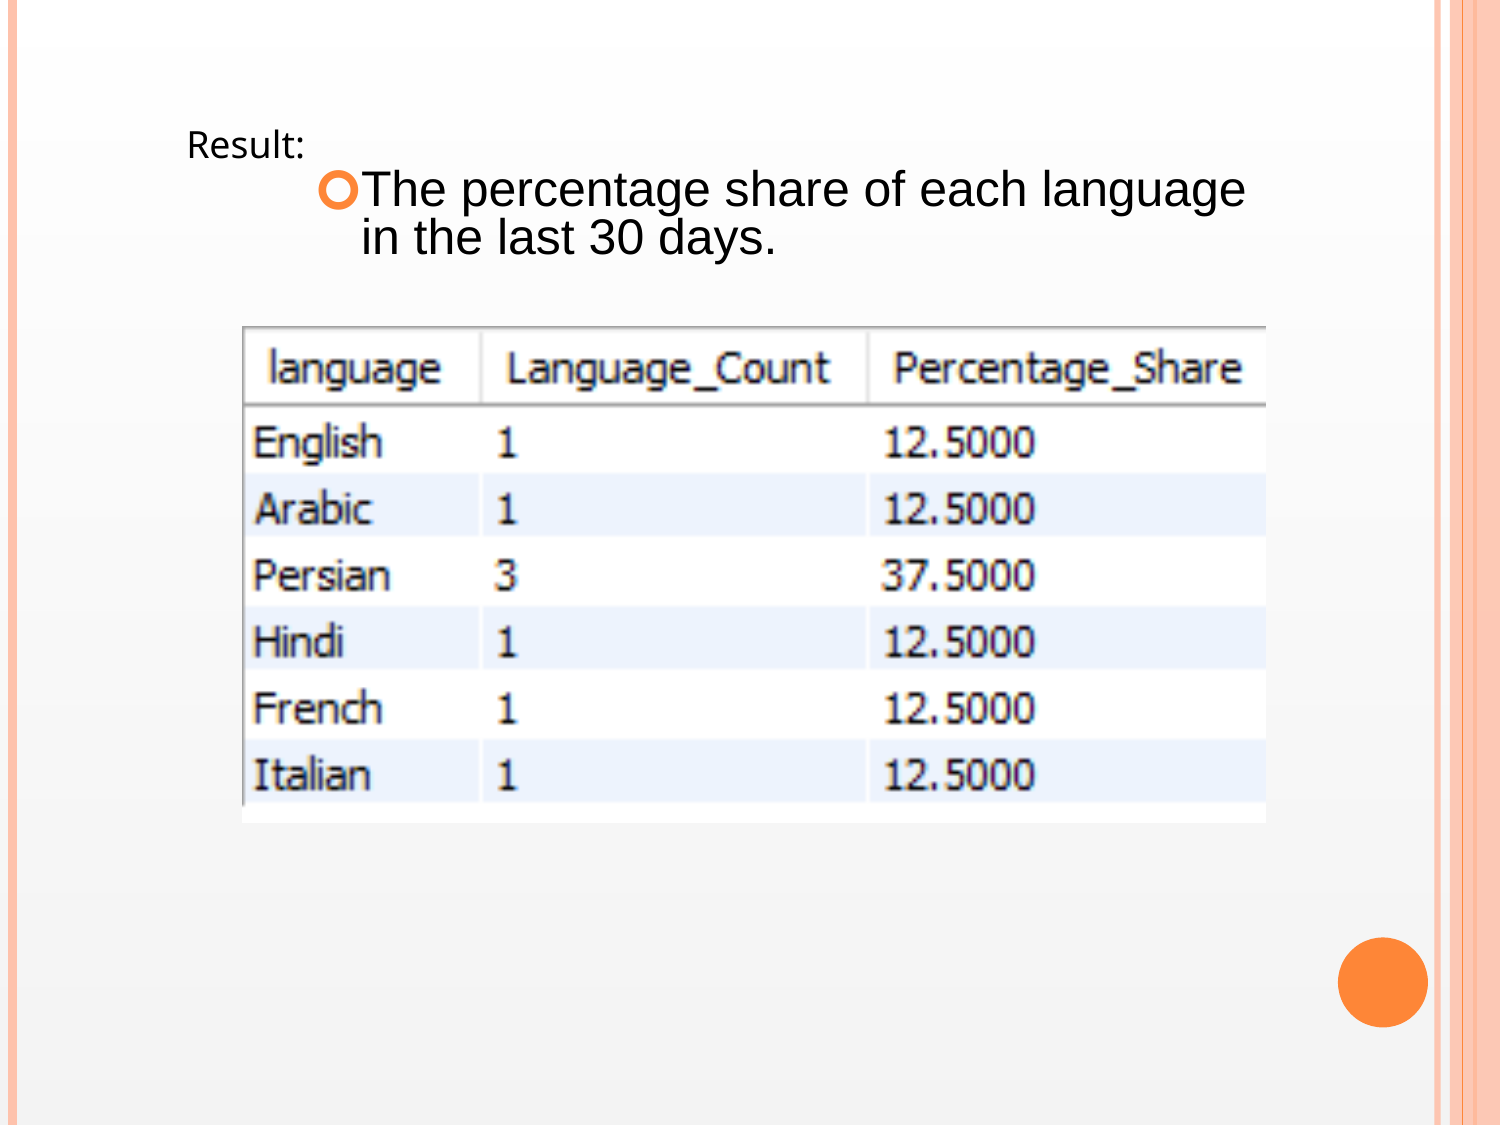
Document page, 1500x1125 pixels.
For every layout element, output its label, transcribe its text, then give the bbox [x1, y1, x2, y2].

text_box Result: [171, 113, 326, 174]
text_box The percentage share of each language in the last 30 days. [301, 160, 1270, 272]
picture [241, 326, 1266, 823]
